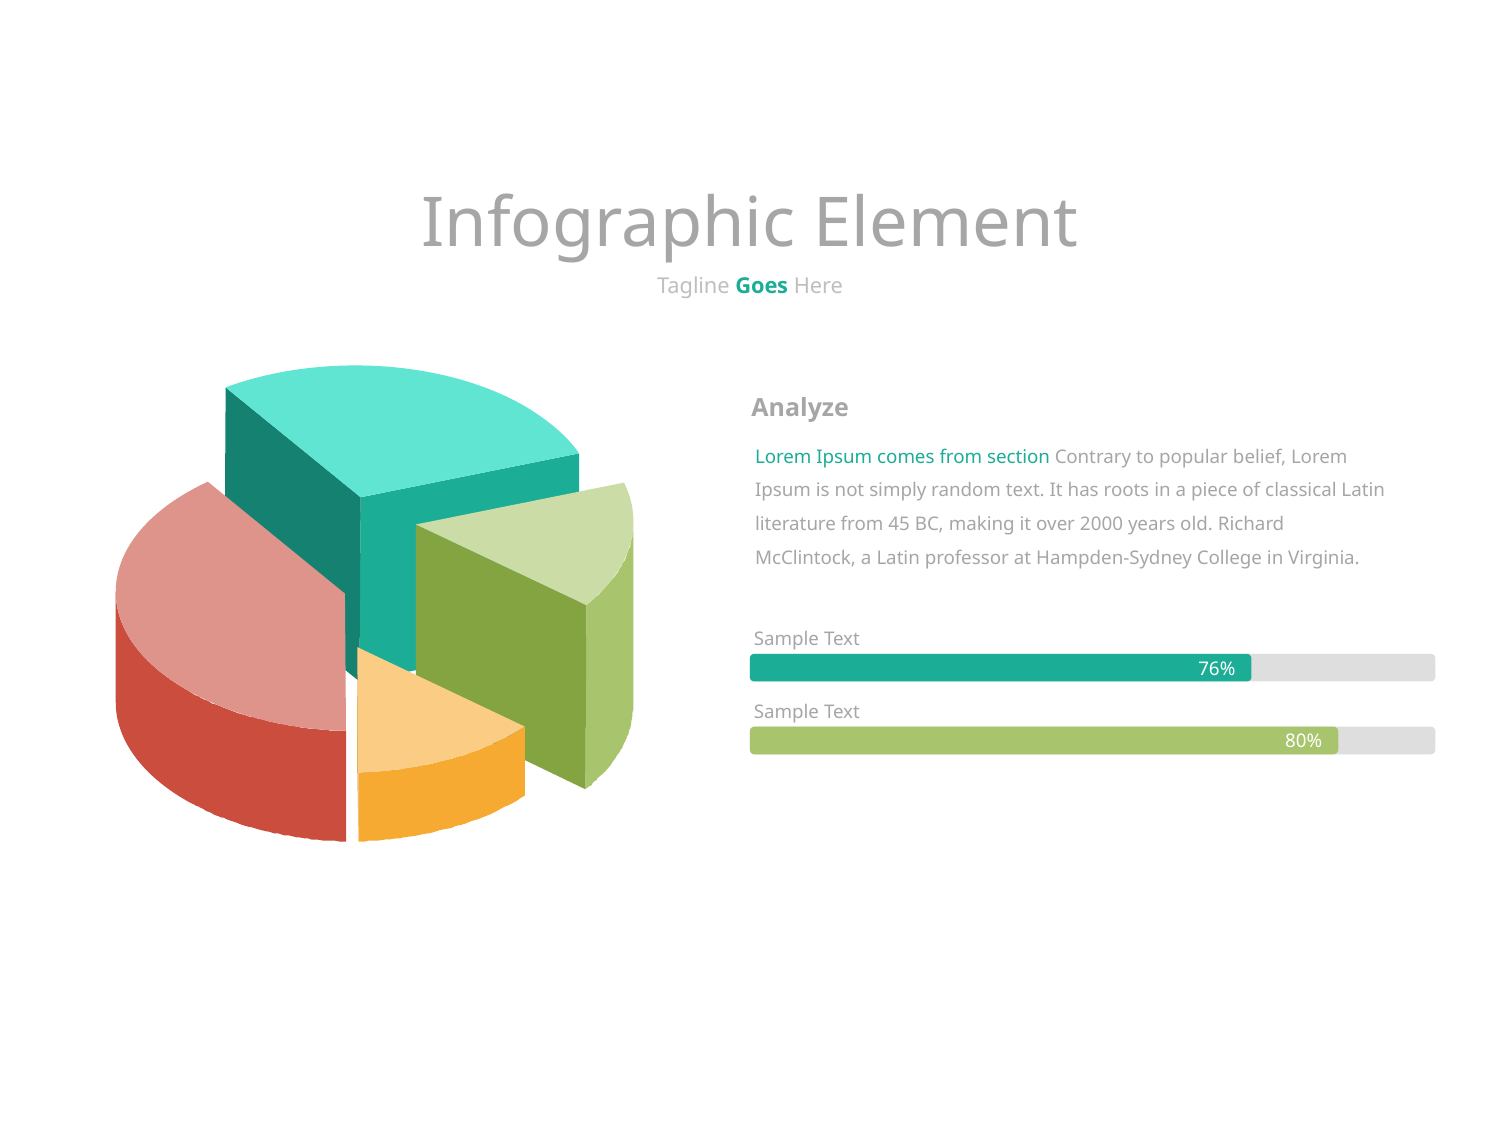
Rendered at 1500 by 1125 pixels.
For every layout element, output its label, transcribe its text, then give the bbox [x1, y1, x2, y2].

text_box 76% [749, 653, 1253, 683]
text_box [1337, 726, 1436, 755]
text_box Sample Text [739, 692, 875, 730]
text_box Sample Text [739, 619, 875, 657]
text_box Lorem Ipsum comes from section Contrary to popular belief, Lorem Ipsum is not simply random text. It has roots in a piece of classical Latin literature from 45 BC, making it over 2000 years old. Richard McClintock, a Latin professor at Hampden-Sydney College in Virginia. [740, 425, 1402, 576]
text_box 80% [749, 726, 1339, 755]
text_box Infographic Element [406, 170, 1094, 268]
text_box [115, 365, 634, 842]
text_box Analyze [736, 384, 864, 429]
text_box [1250, 653, 1436, 682]
text_box Tagline Goes Here [642, 264, 858, 306]
